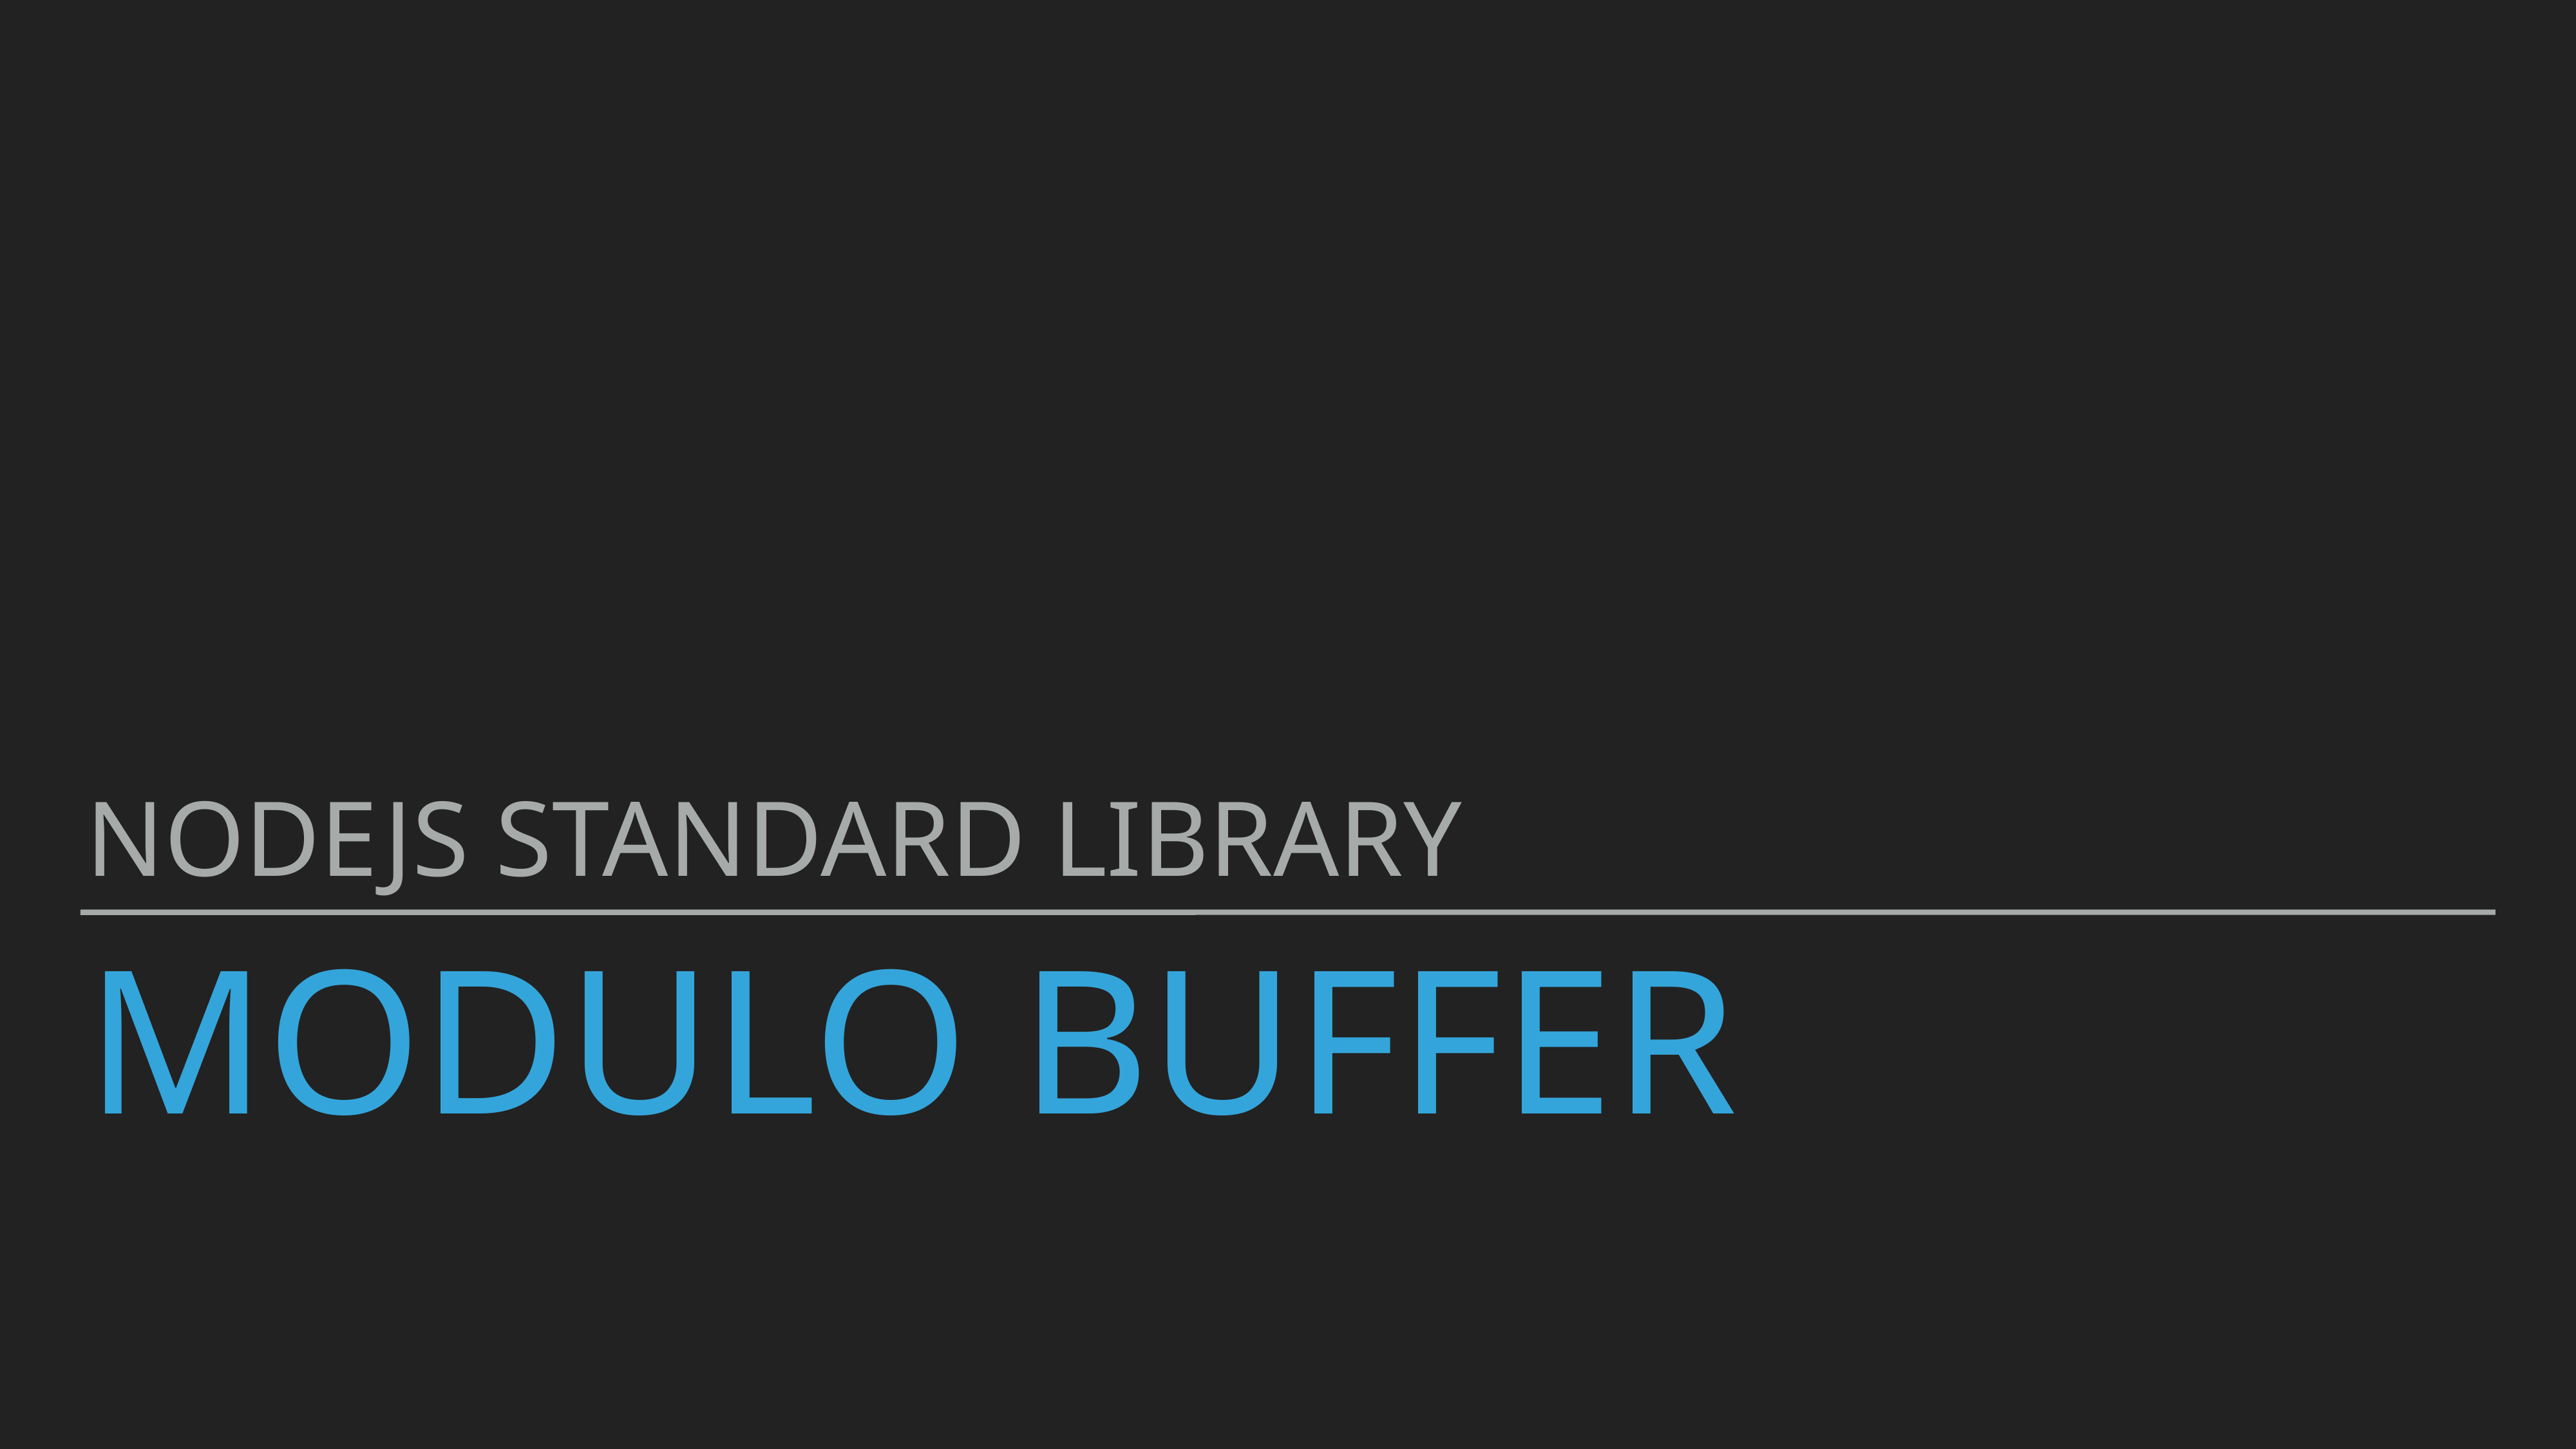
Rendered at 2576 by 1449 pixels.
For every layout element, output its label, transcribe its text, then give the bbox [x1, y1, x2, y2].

subtitle NODEJS STANDARD LIBRARY [80, 632, 2496, 902]
title MODULO BUFFER [80, 954, 2496, 1358]
